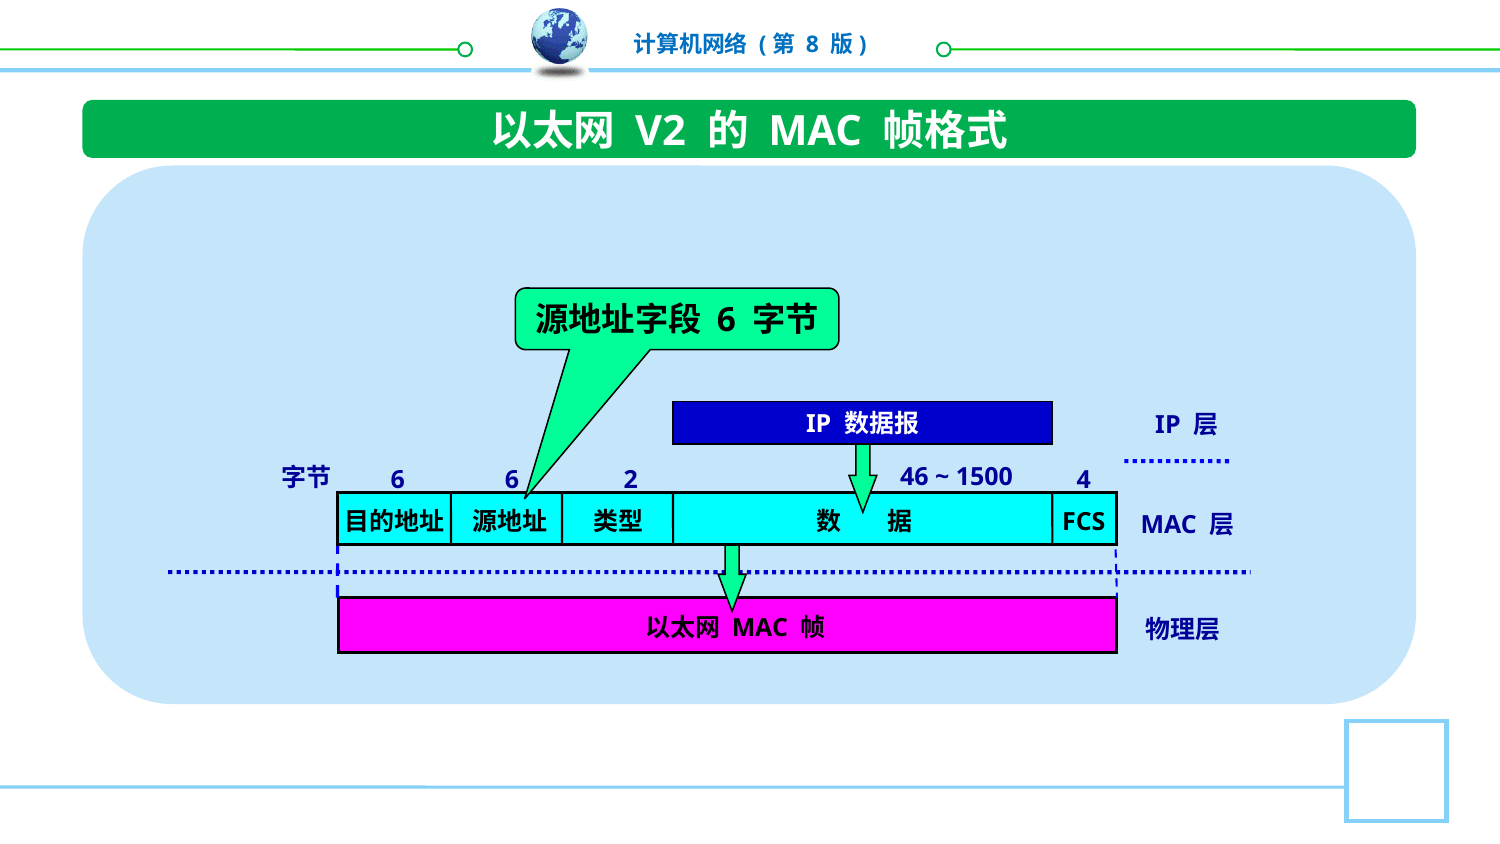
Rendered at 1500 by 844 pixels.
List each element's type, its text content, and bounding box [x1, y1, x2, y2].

picture [529, 6, 589, 82]
text_box 以太网 V2 的 MAC 帧格式 [475, 96, 1023, 161]
text_box [80, 163, 1419, 707]
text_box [168, 287, 1251, 653]
text_box [82, 99, 475, 158]
text_box [1023, 99, 1417, 158]
